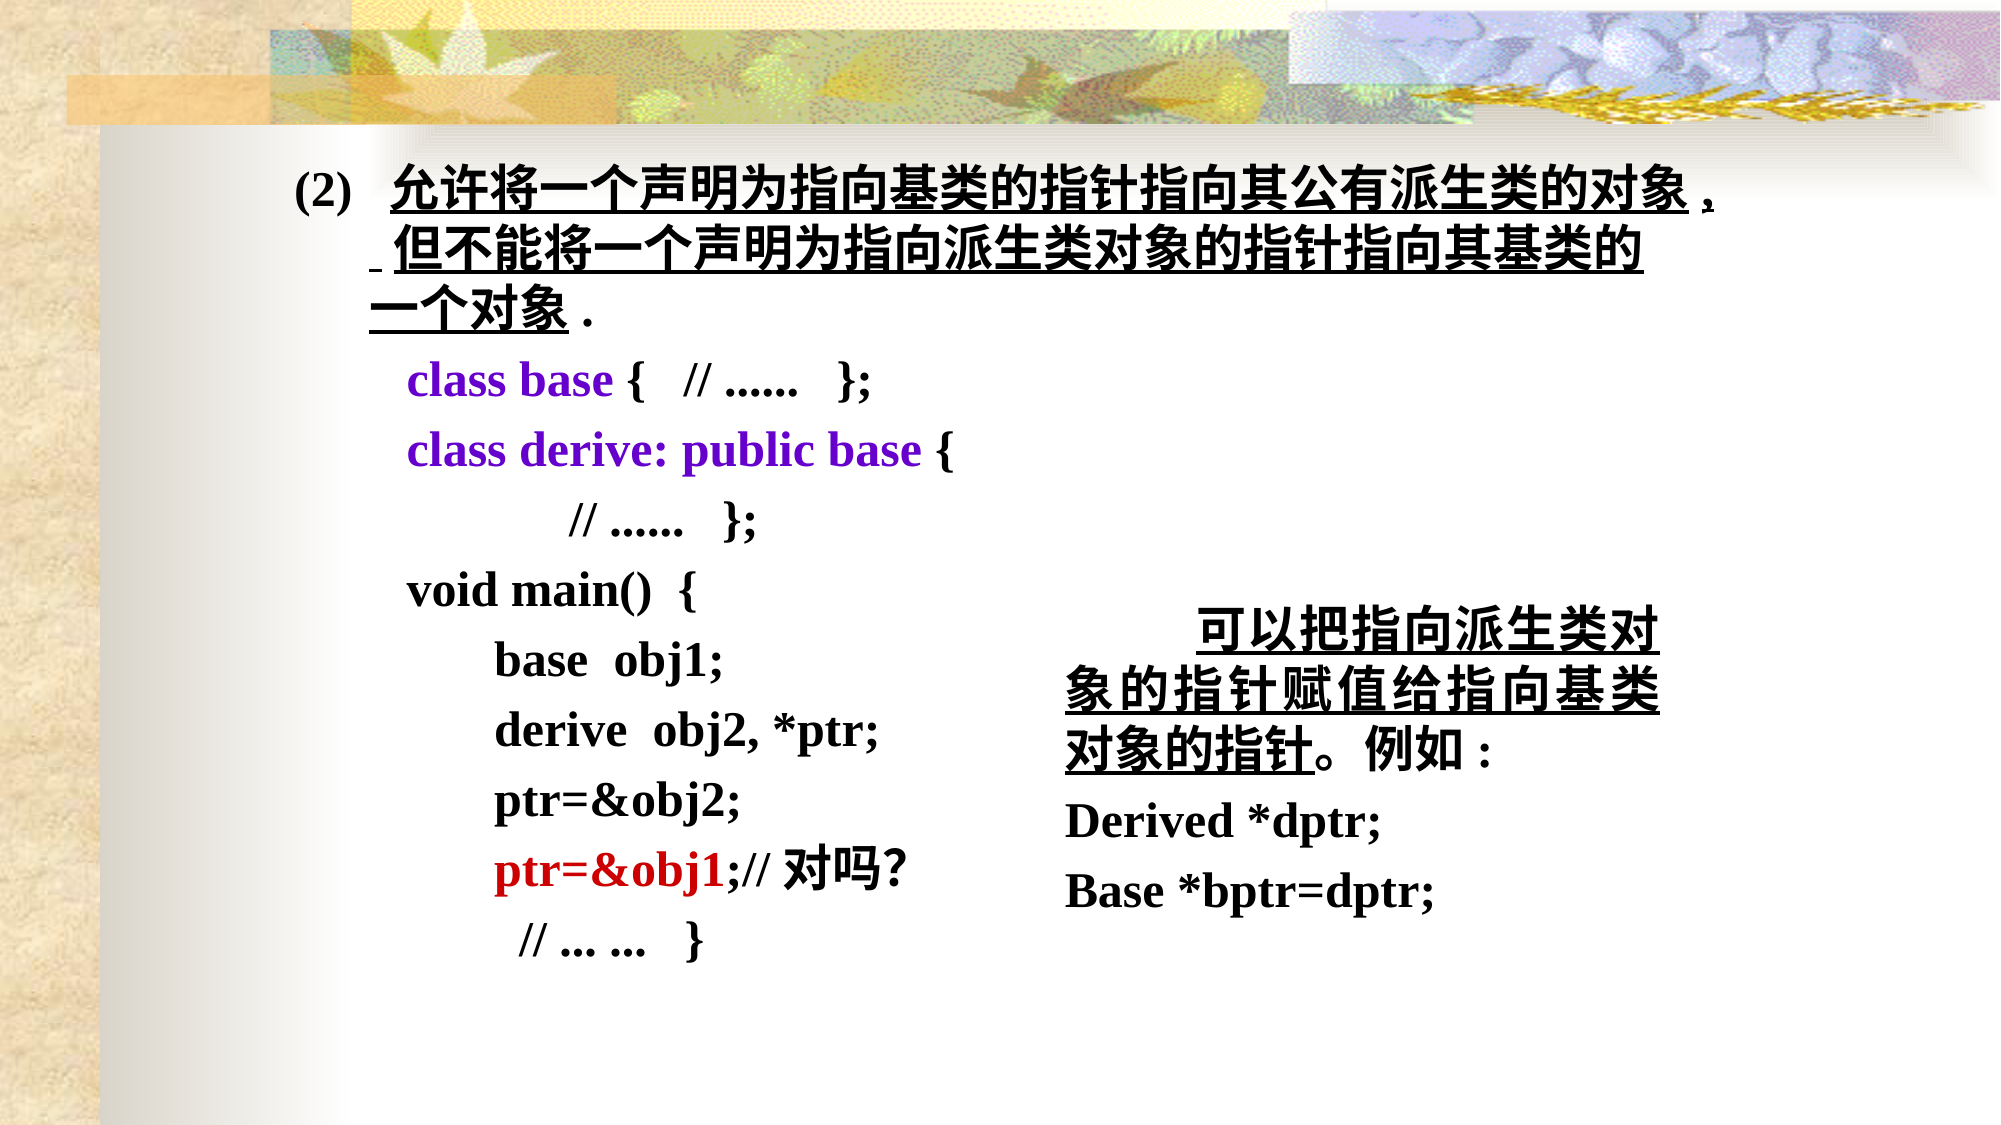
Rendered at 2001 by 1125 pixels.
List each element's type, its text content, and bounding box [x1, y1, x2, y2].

picture [0, 0, 2000, 1125]
text_box 可以把指向派生类对象的指针赋值给指向基类对象的指针。例如: Derived *dptr; Base *bptr=dptr; [1050, 590, 1675, 925]
text_box (2) 允许将一个声明为指向基类的指针指向其公有派生类的对象, 但不能将一个声明为指向派生类对象的指针指向其基类的一个对象. class base { // ...... }; class derive: public base { // ...... }; void main() { base obj1; derive obj2, *ptr; ptr=&obj2; ptr=&obj1;//对吗？ // ... ... } [279, 148, 1705, 1035]
